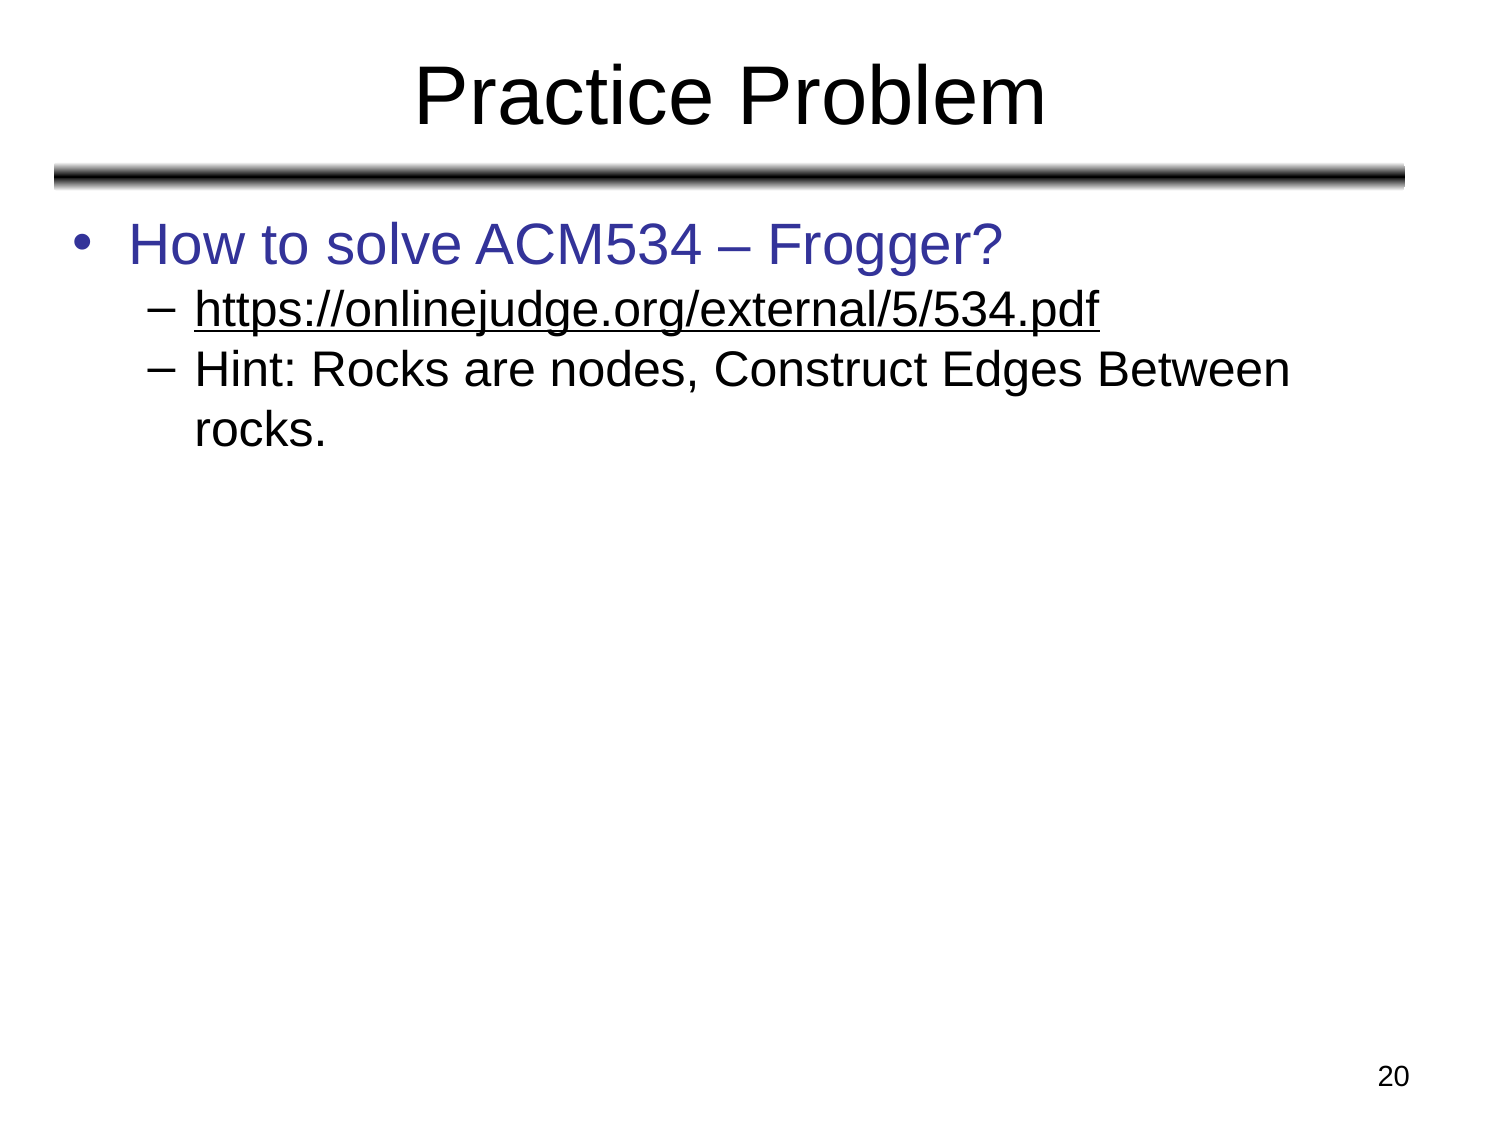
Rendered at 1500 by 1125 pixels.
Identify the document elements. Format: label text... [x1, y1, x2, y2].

list How to solve ACM534 – Frogger? https://onlinejudge.org/external/5/534.pdf Hint: Rocks are nodes, Construct Edges Between rocks. [57, 199, 1408, 1032]
text_box ‹#› [1074, 1049, 1425, 1103]
title Practice Problem [55, 16, 1406, 166]
